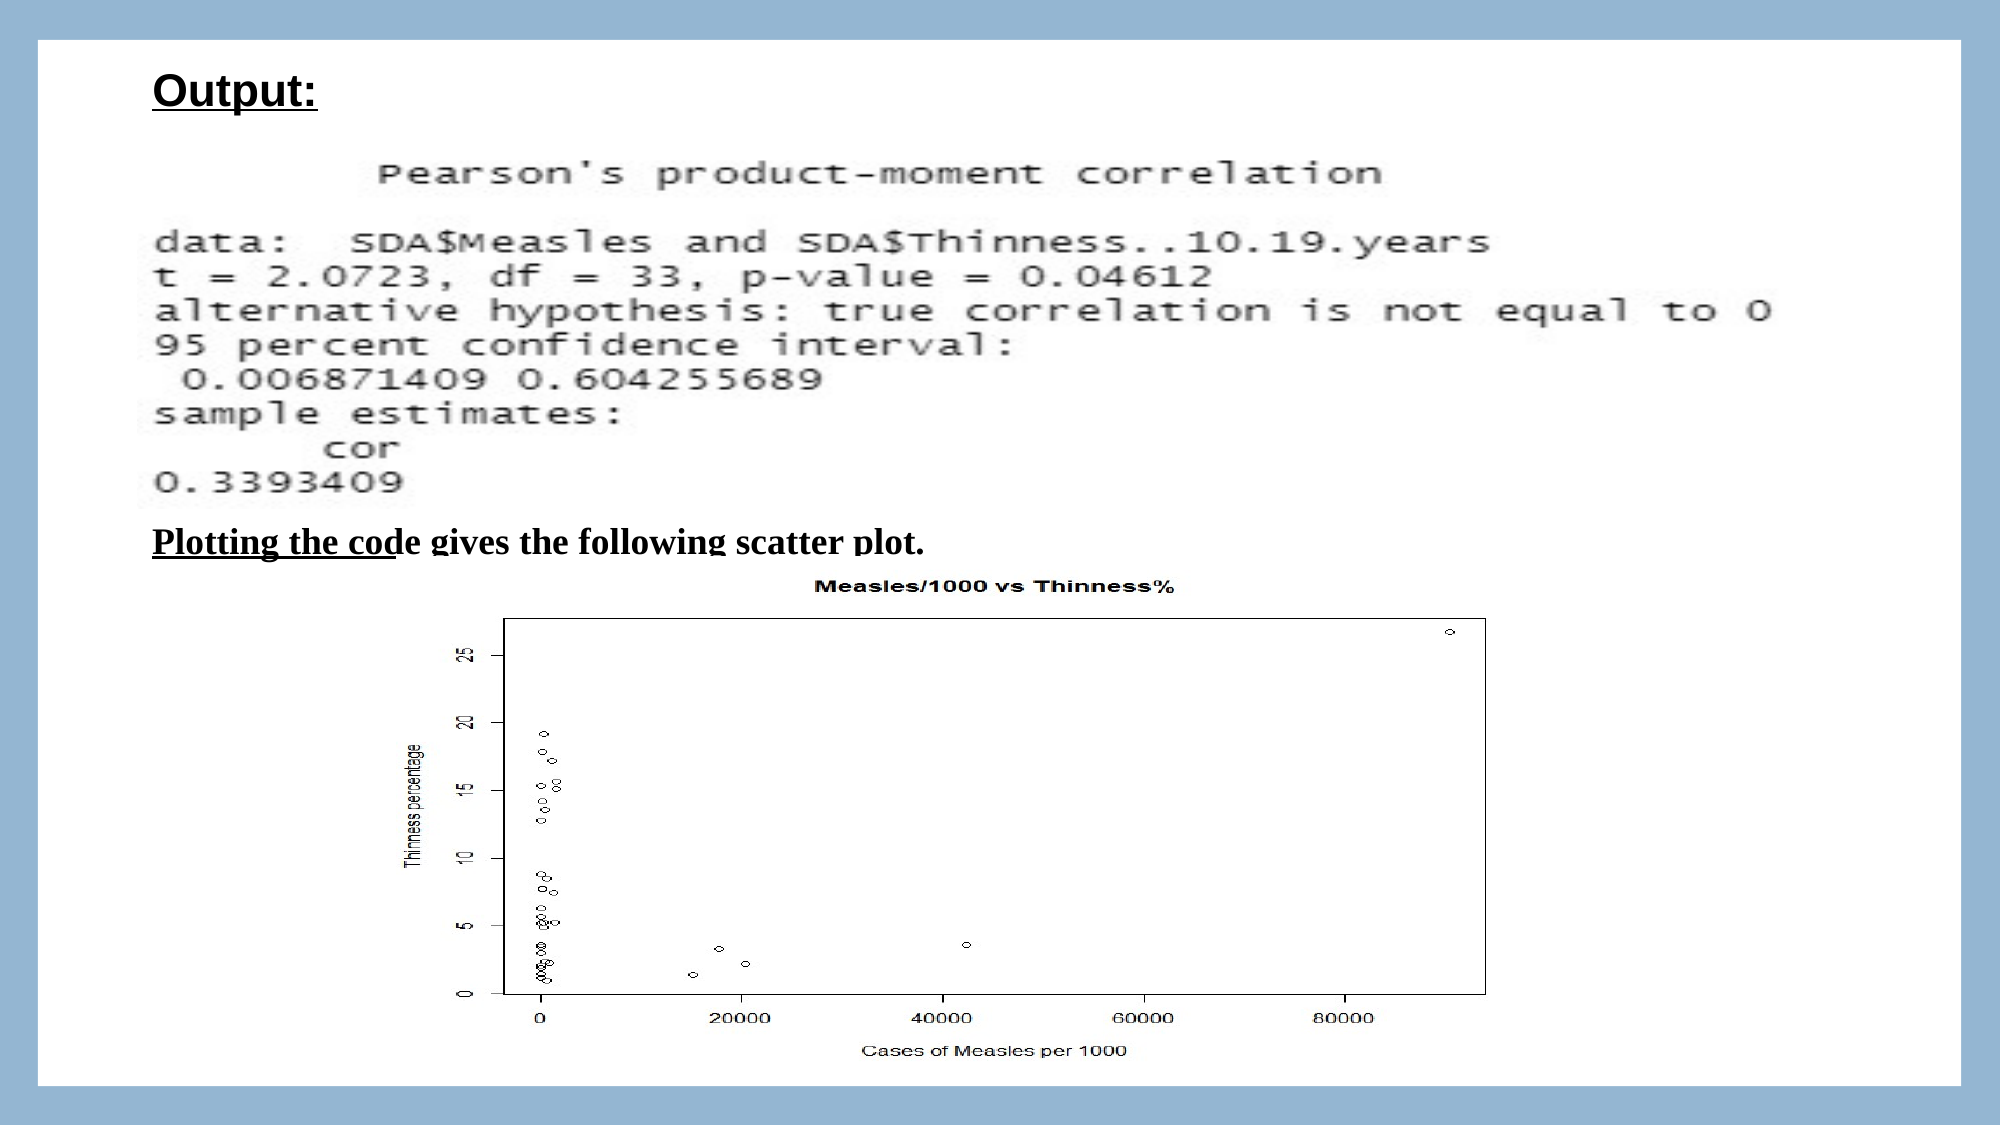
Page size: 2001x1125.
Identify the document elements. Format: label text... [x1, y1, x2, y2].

list Output: [137, 59, 1863, 142]
text_box Plotting the code gives the following scatter plot. [137, 520, 1137, 570]
picture [396, 556, 1538, 1066]
list Output: [137, 520, 1863, 1087]
picture [137, 142, 1898, 509]
